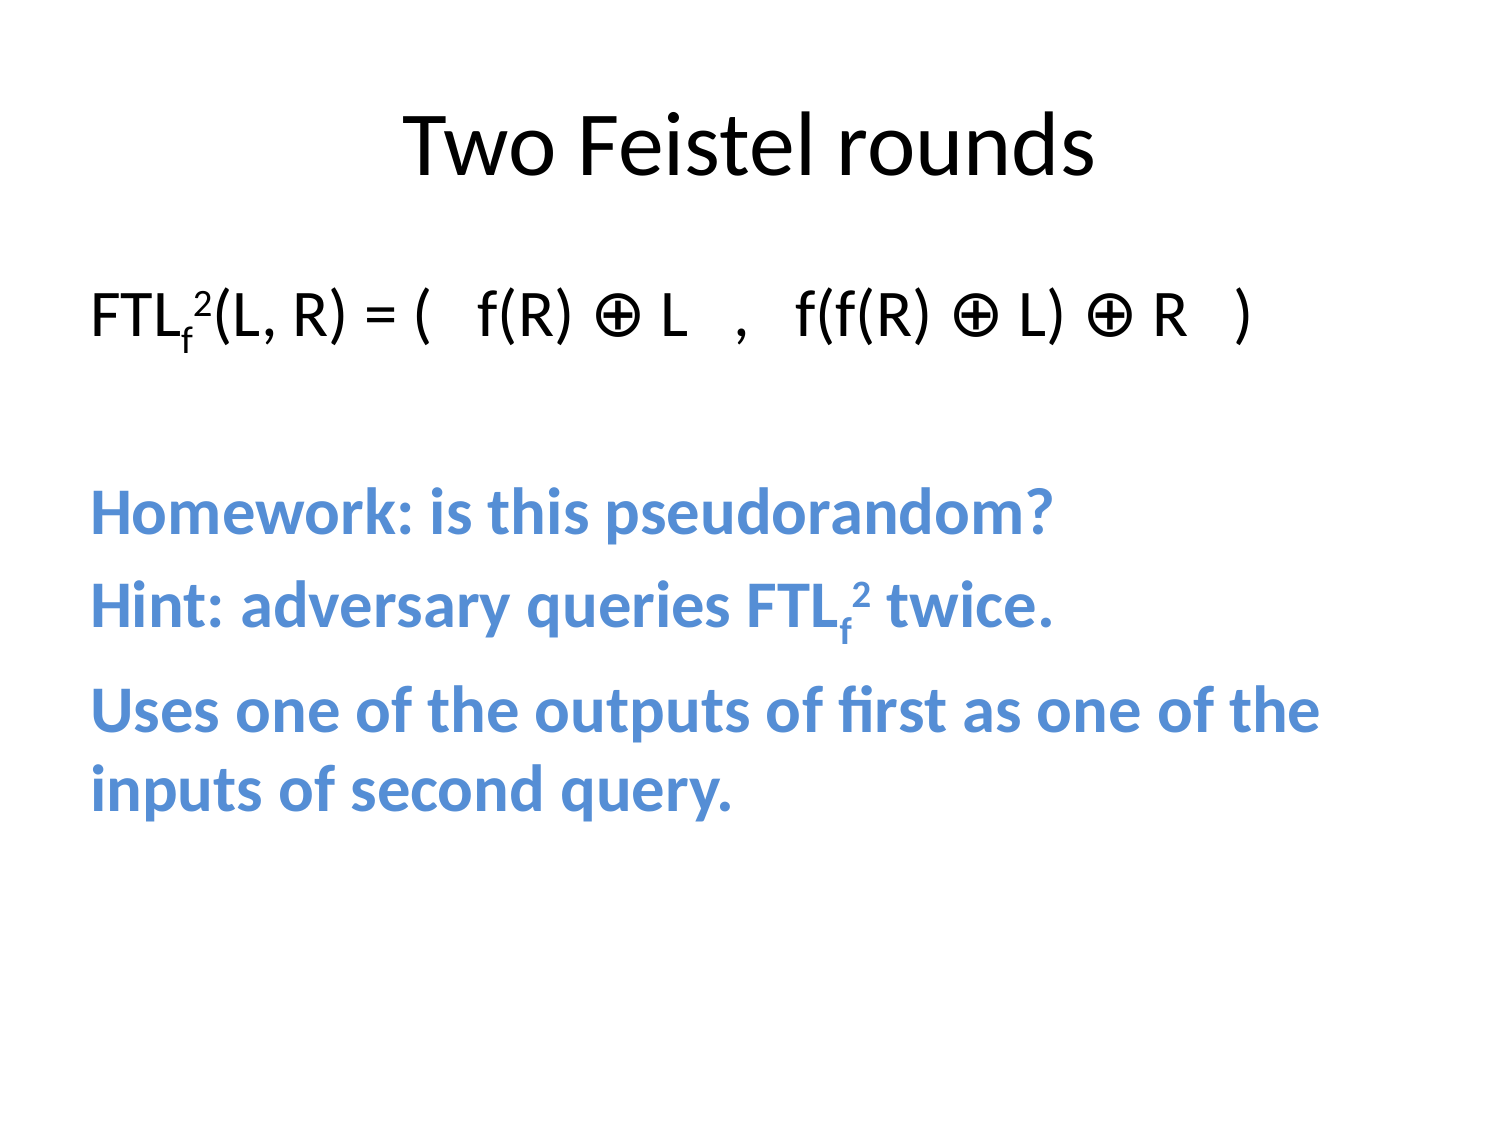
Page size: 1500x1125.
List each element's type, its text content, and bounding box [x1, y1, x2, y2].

title Two Feistel rounds [75, 45, 1425, 233]
list FTLf2(L, R) = ( f(R) ⊕ L , f(f(R) ⊕ L) ⊕ R ) Homework: is this pseudorandom? Hint: adversary queries FTLf2 twice. Uses one of the outputs of first as one of the inputs of second query. [75, 262, 1425, 1005]
